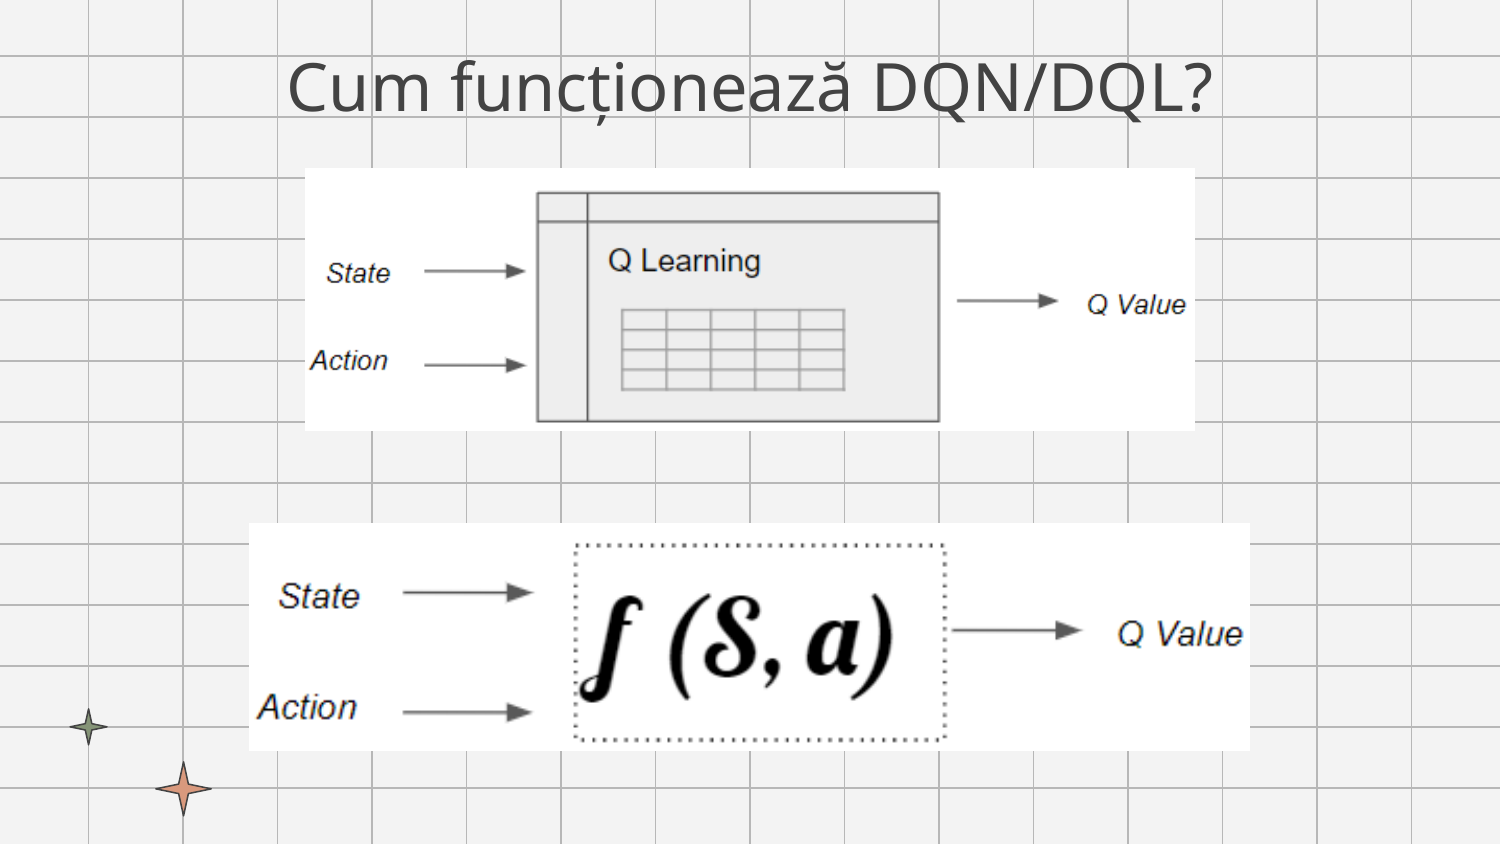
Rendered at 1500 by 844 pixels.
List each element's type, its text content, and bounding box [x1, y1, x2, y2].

text_box Cum funcționează DQN/DQL? [88, 23, 1412, 146]
picture [304, 168, 1195, 431]
picture [249, 523, 1251, 752]
